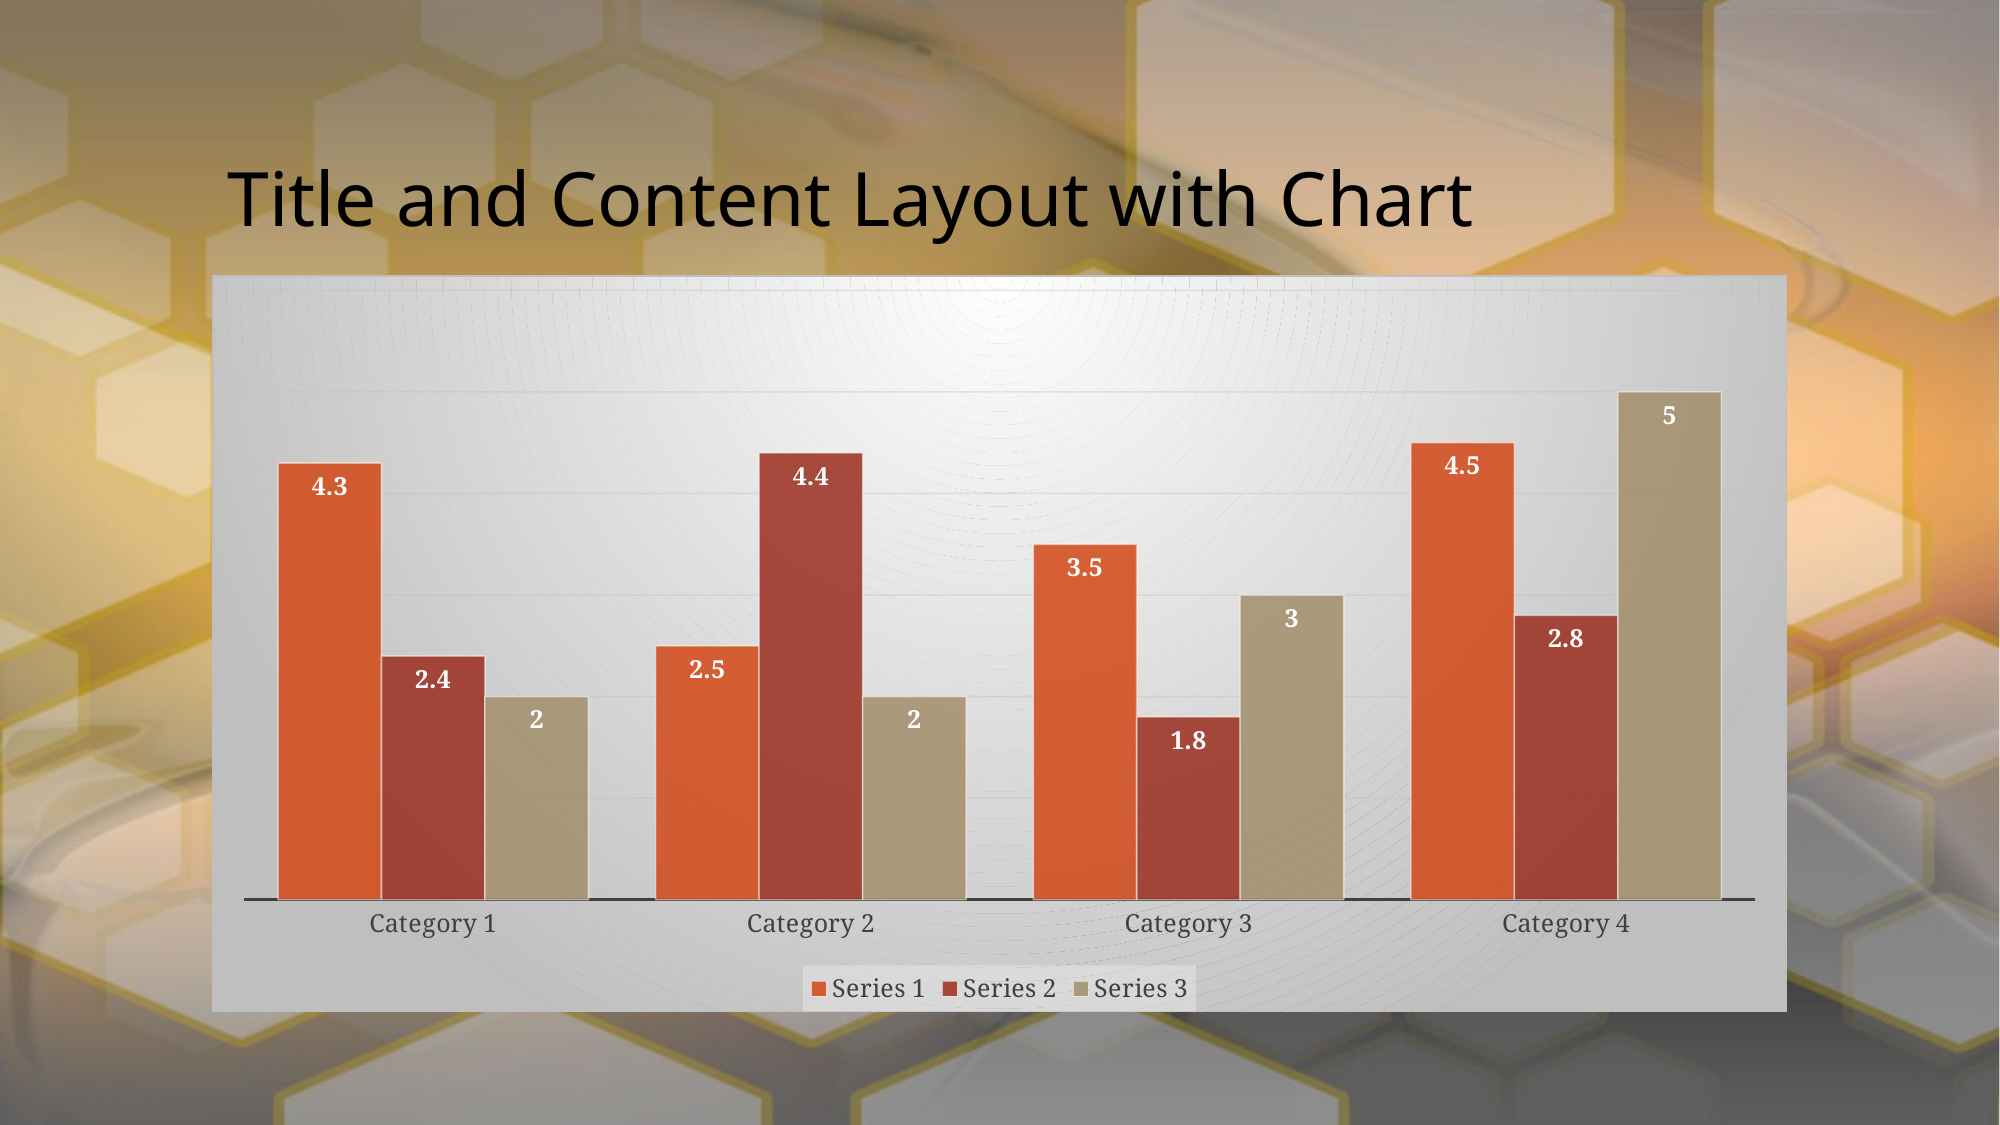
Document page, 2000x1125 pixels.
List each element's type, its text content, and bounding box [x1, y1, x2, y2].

title Title and Content Layout with Chart [212, 62, 1788, 250]
picture [0, 0, 2000, 1125]
chart [211, 274, 1788, 1013]
